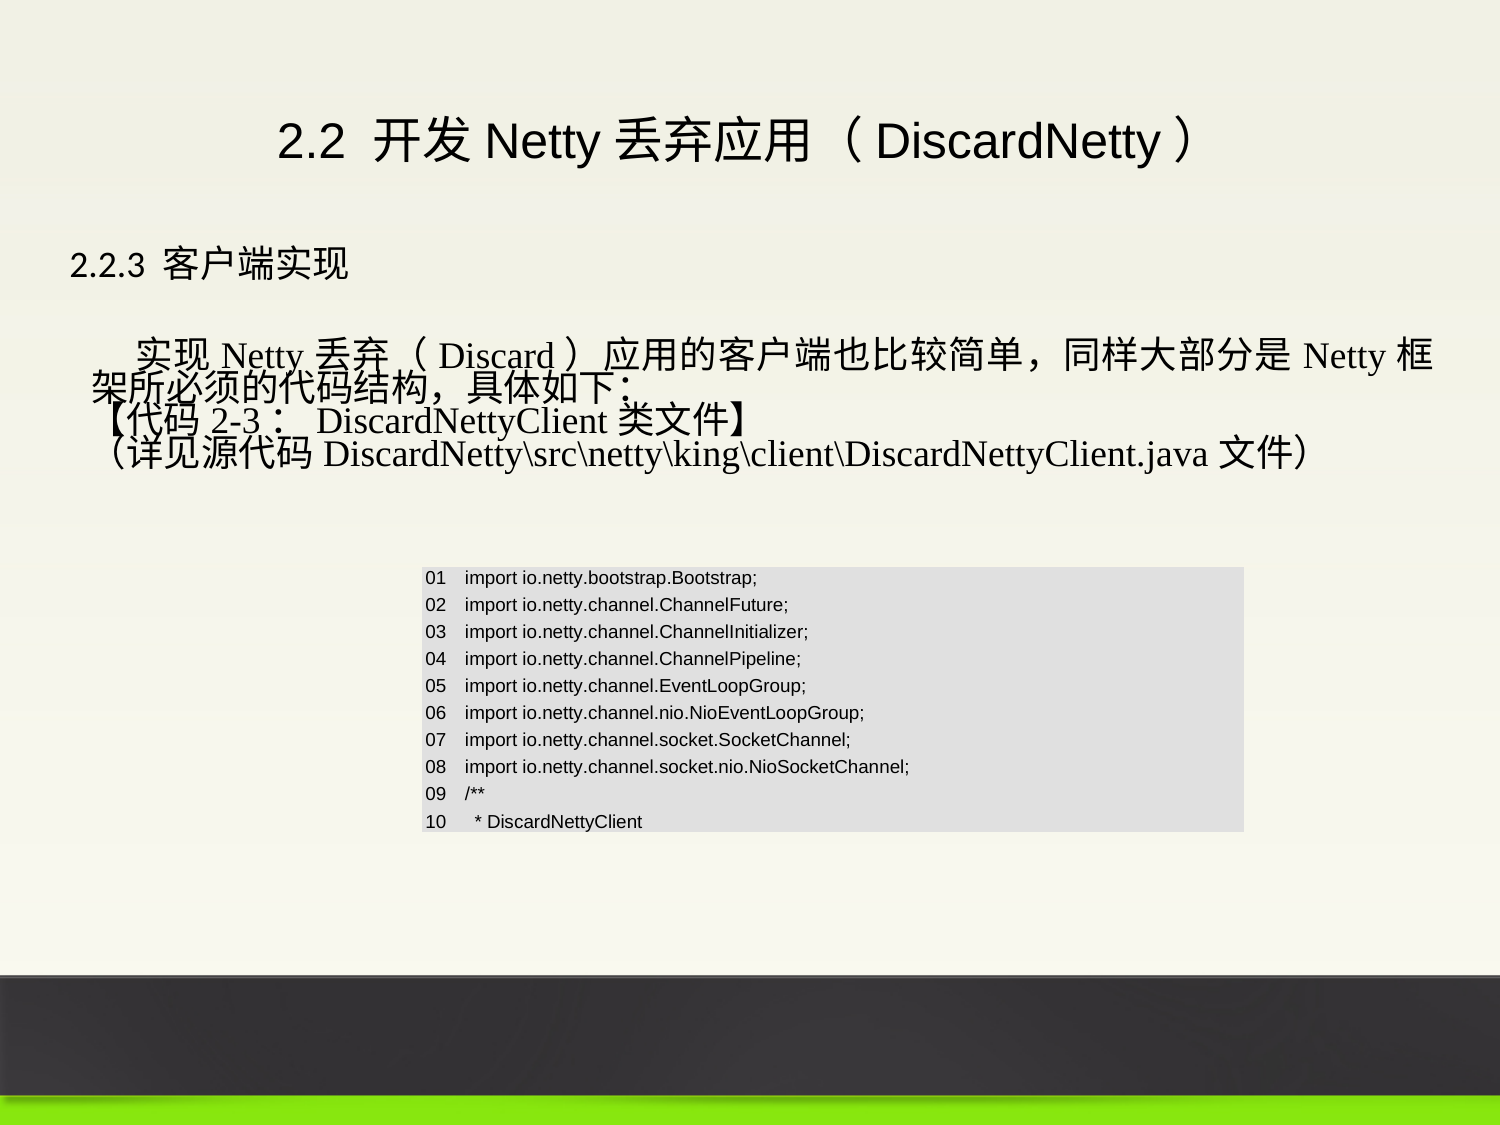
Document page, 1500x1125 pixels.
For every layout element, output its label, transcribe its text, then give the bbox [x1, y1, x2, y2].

picture [0, 0, 1500, 1125]
text_box 实现Netty丢弃（Discard）应用的客户端也比较简单，同样大部分是Netty框架所必须的代码结构，具体如下： 【代码2-3：DiscardNettyClient类文件】 （详见源代码DiscardNetty\src\netty\king\client\DiscardNettyClient.java文件） [32, 335, 1449, 482]
text_box 2.2.3 客户端实现 [54, 232, 1125, 293]
title 2.2 开发Netty丢弃应用（DiscardNetty） [74, 44, 1426, 234]
